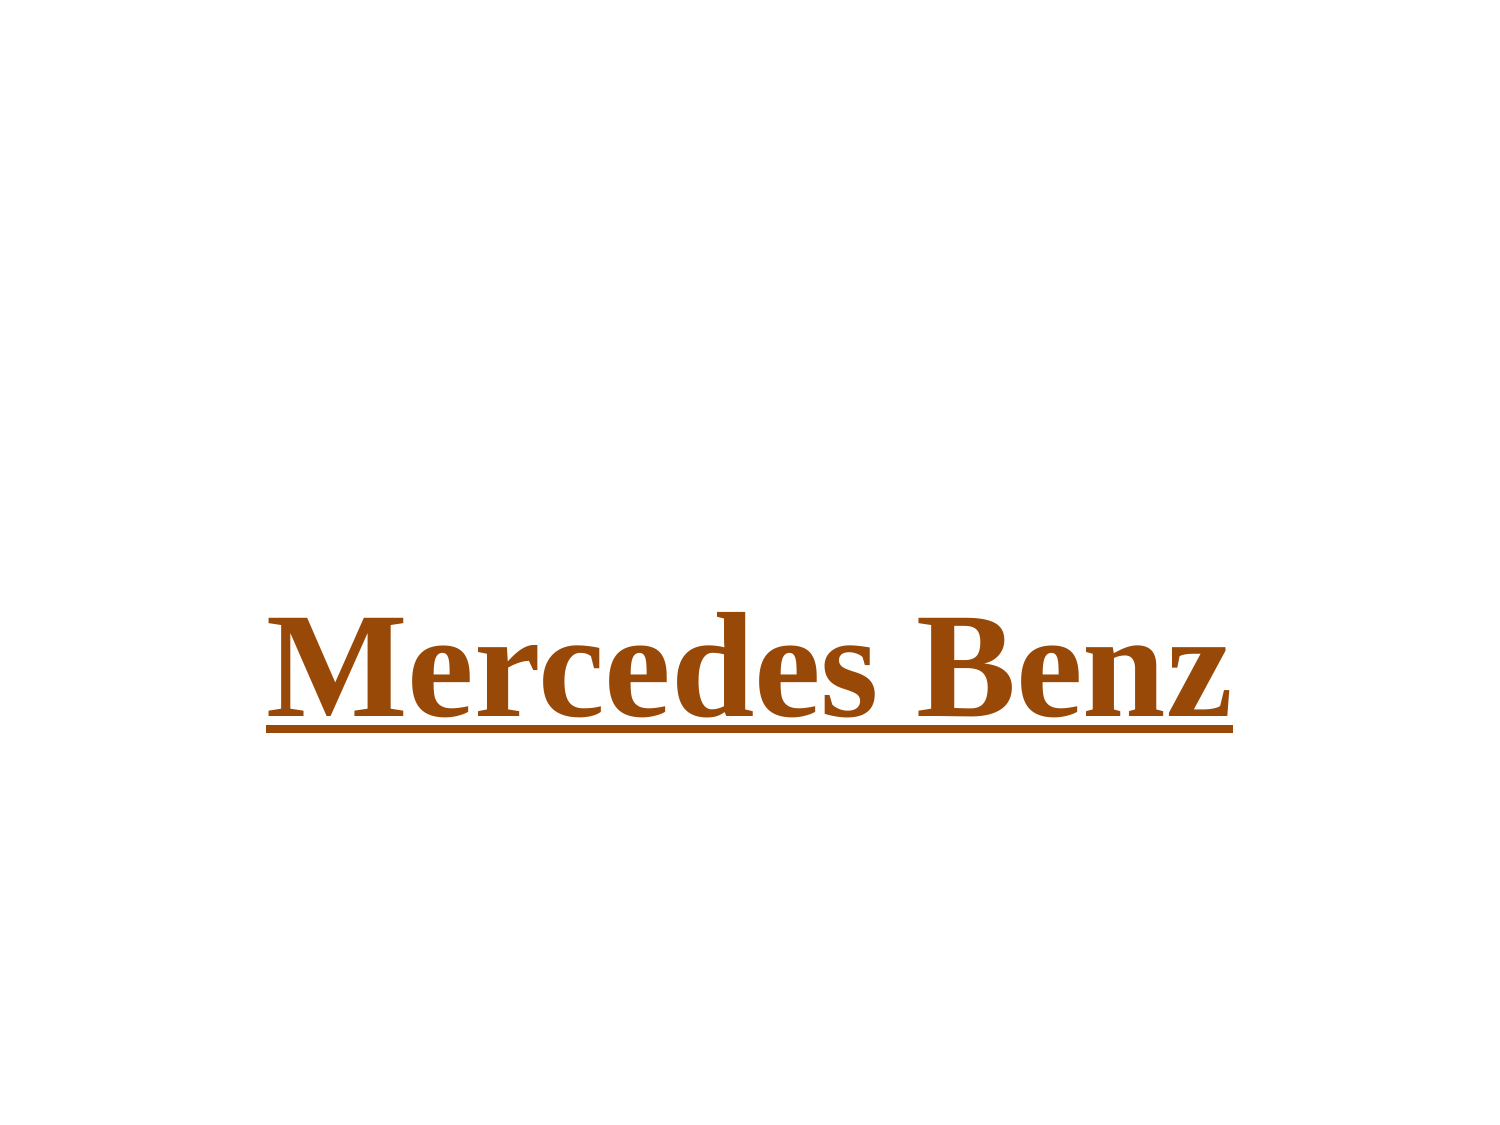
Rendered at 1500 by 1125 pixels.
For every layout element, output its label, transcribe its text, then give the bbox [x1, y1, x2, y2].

list Mercedes Benz [75, 262, 1425, 1005]
